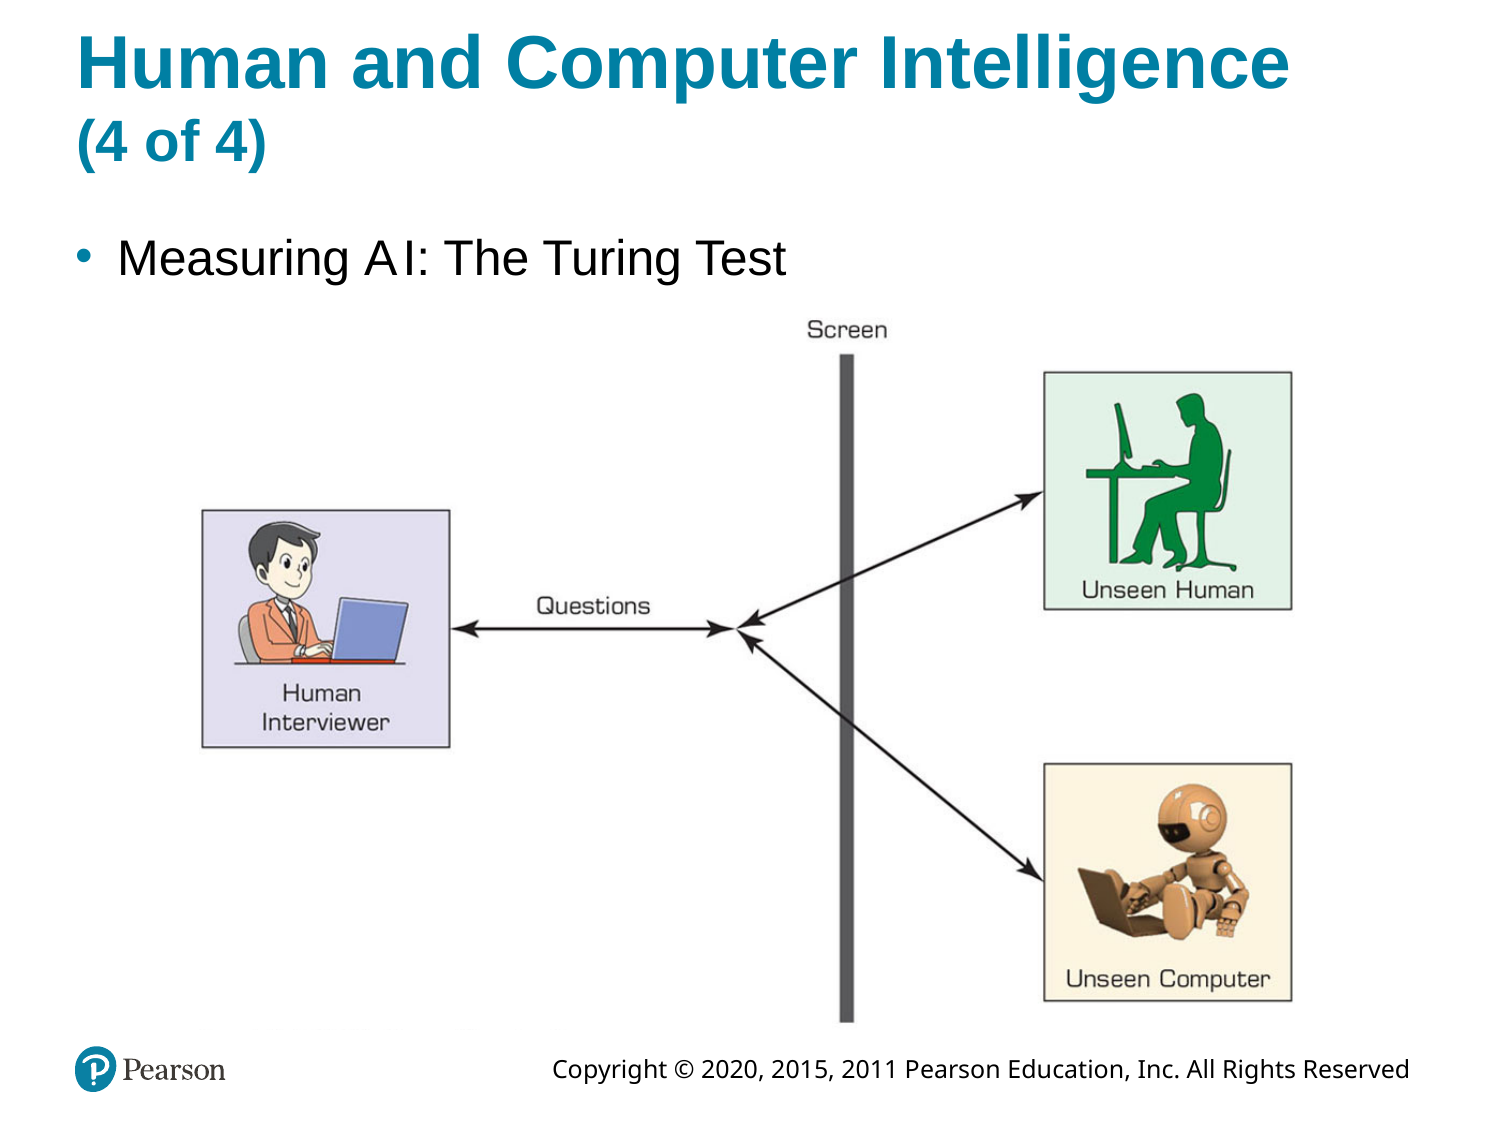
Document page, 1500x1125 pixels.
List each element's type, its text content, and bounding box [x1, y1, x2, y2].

list Measuring A I: The Turing Test [75, 224, 1413, 863]
title Human and Computer Intelligence (4 of 4) [76, 0, 1413, 174]
picture [198, 317, 1296, 1030]
